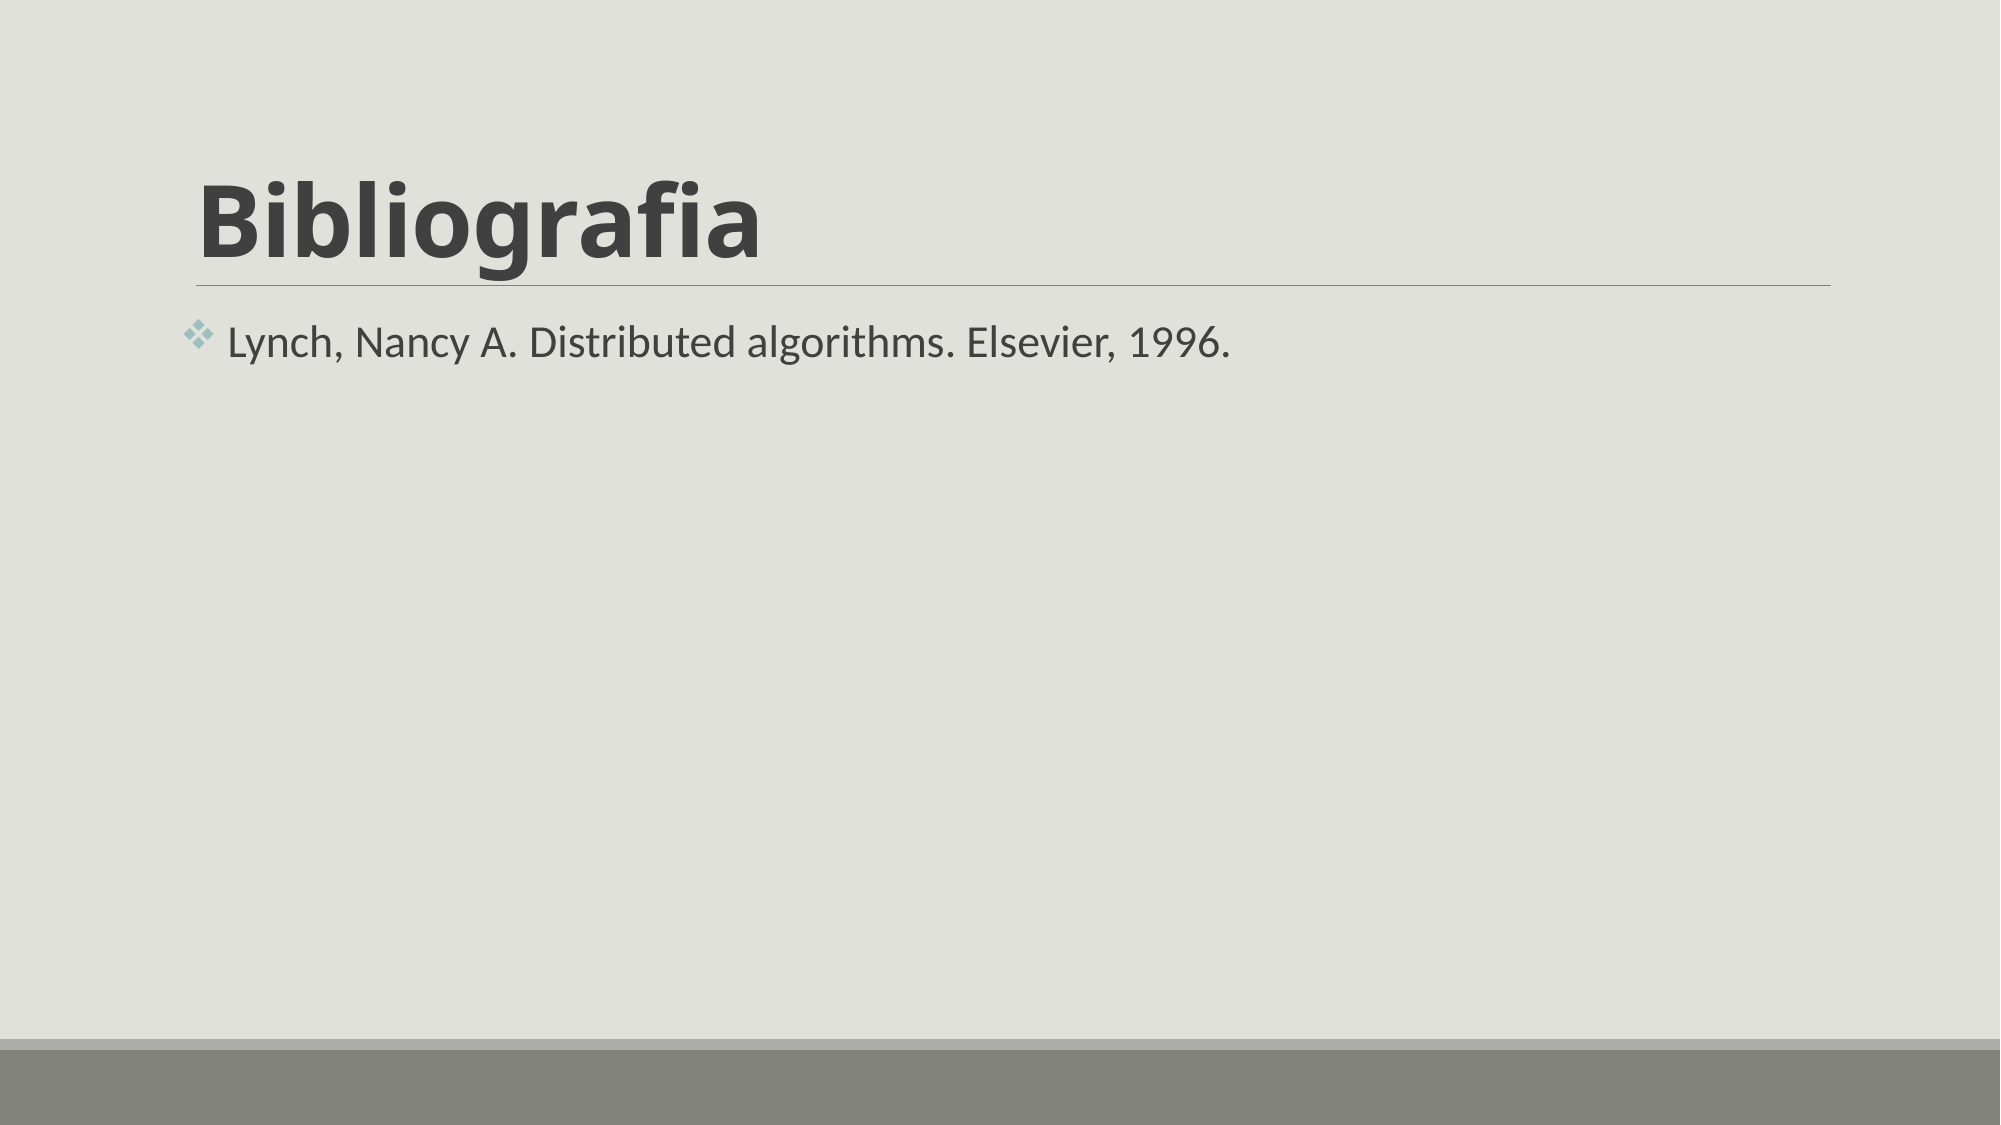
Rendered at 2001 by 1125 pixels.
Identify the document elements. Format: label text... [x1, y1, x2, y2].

title Bibliografia [180, 47, 1830, 285]
list Lynch, Nancy A. Distributed algorithms. Elsevier, 1996. [180, 310, 1830, 971]
